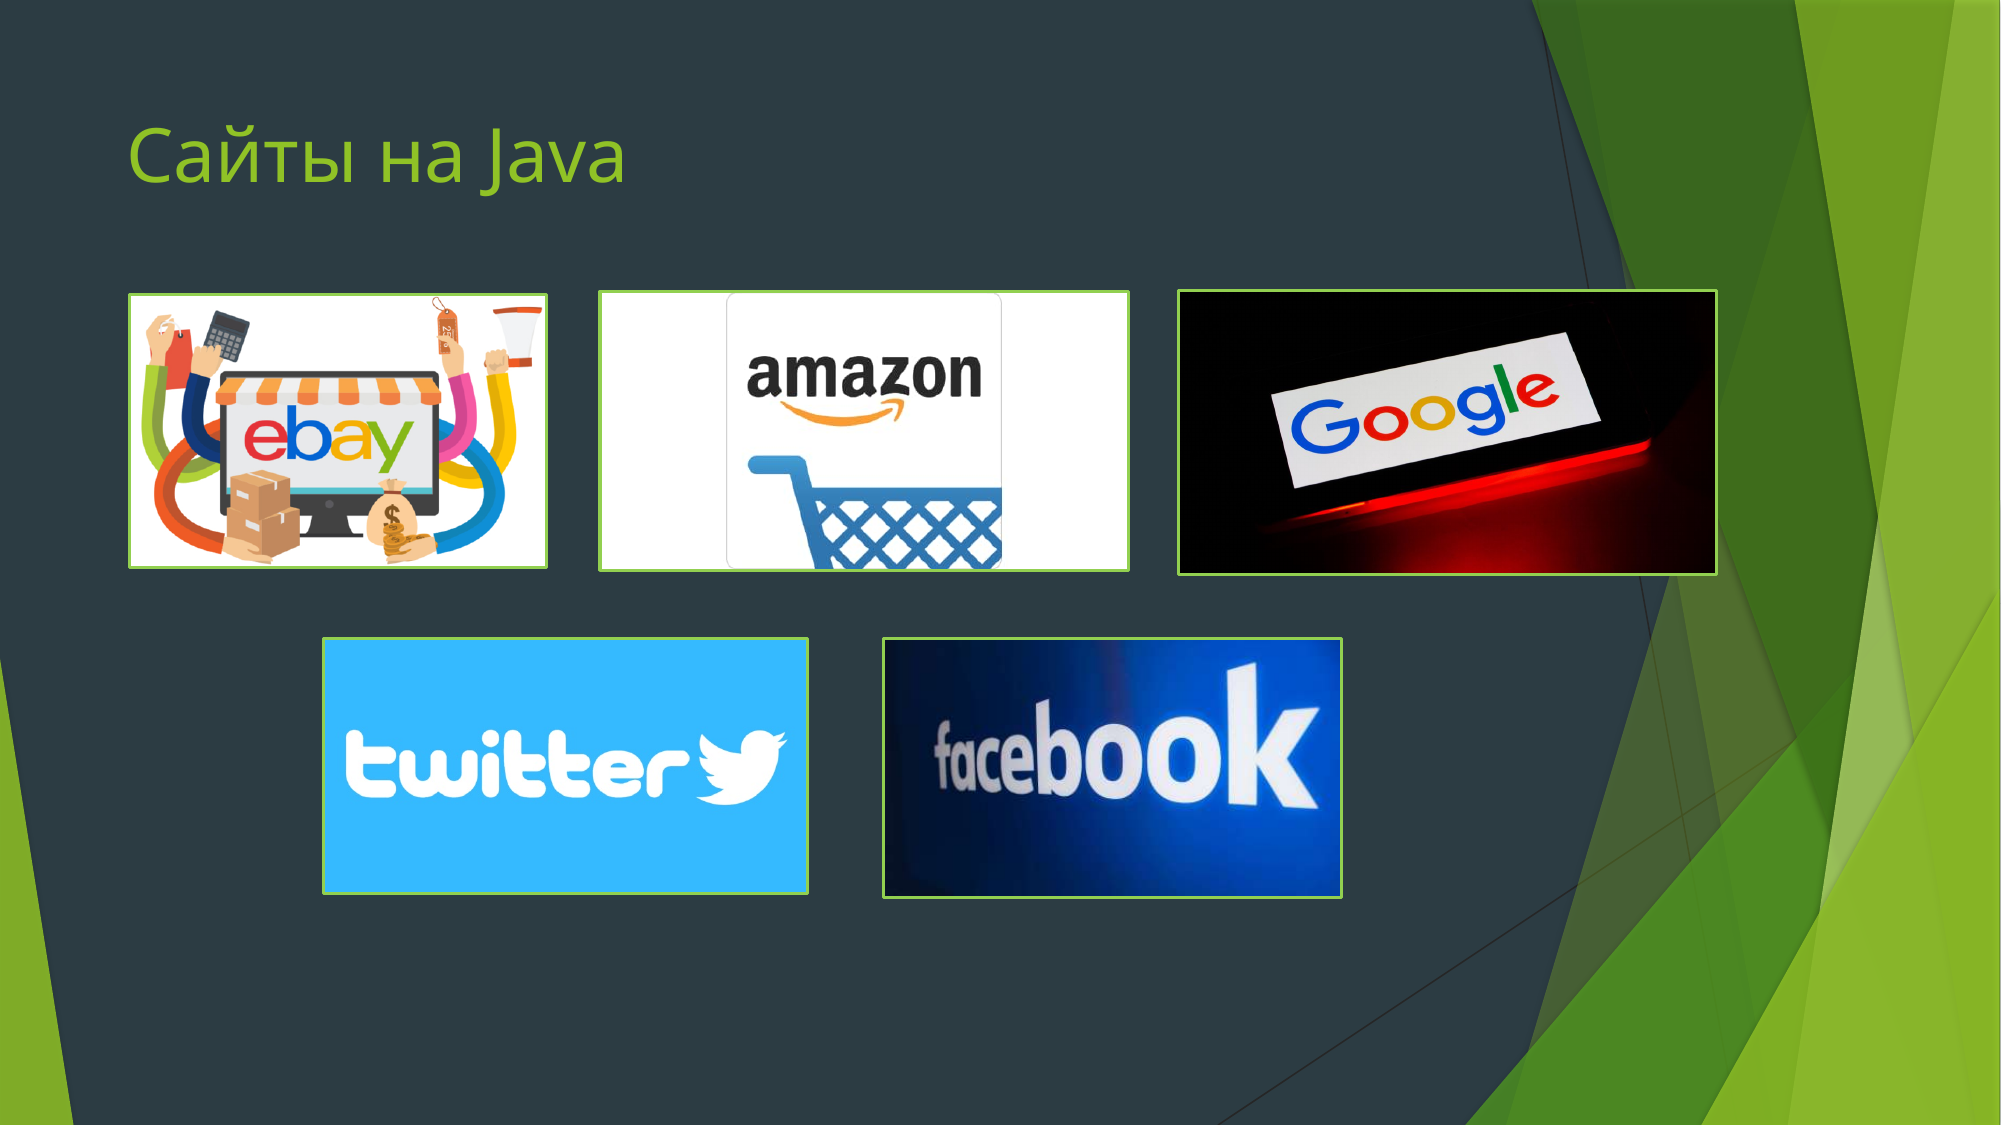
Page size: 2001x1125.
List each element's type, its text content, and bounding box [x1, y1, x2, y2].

picture [324, 639, 807, 893]
picture [1179, 291, 1716, 574]
picture [884, 639, 1341, 897]
picture [130, 295, 546, 567]
title Сайты на Java [111, 99, 1522, 226]
picture [601, 292, 1128, 570]
